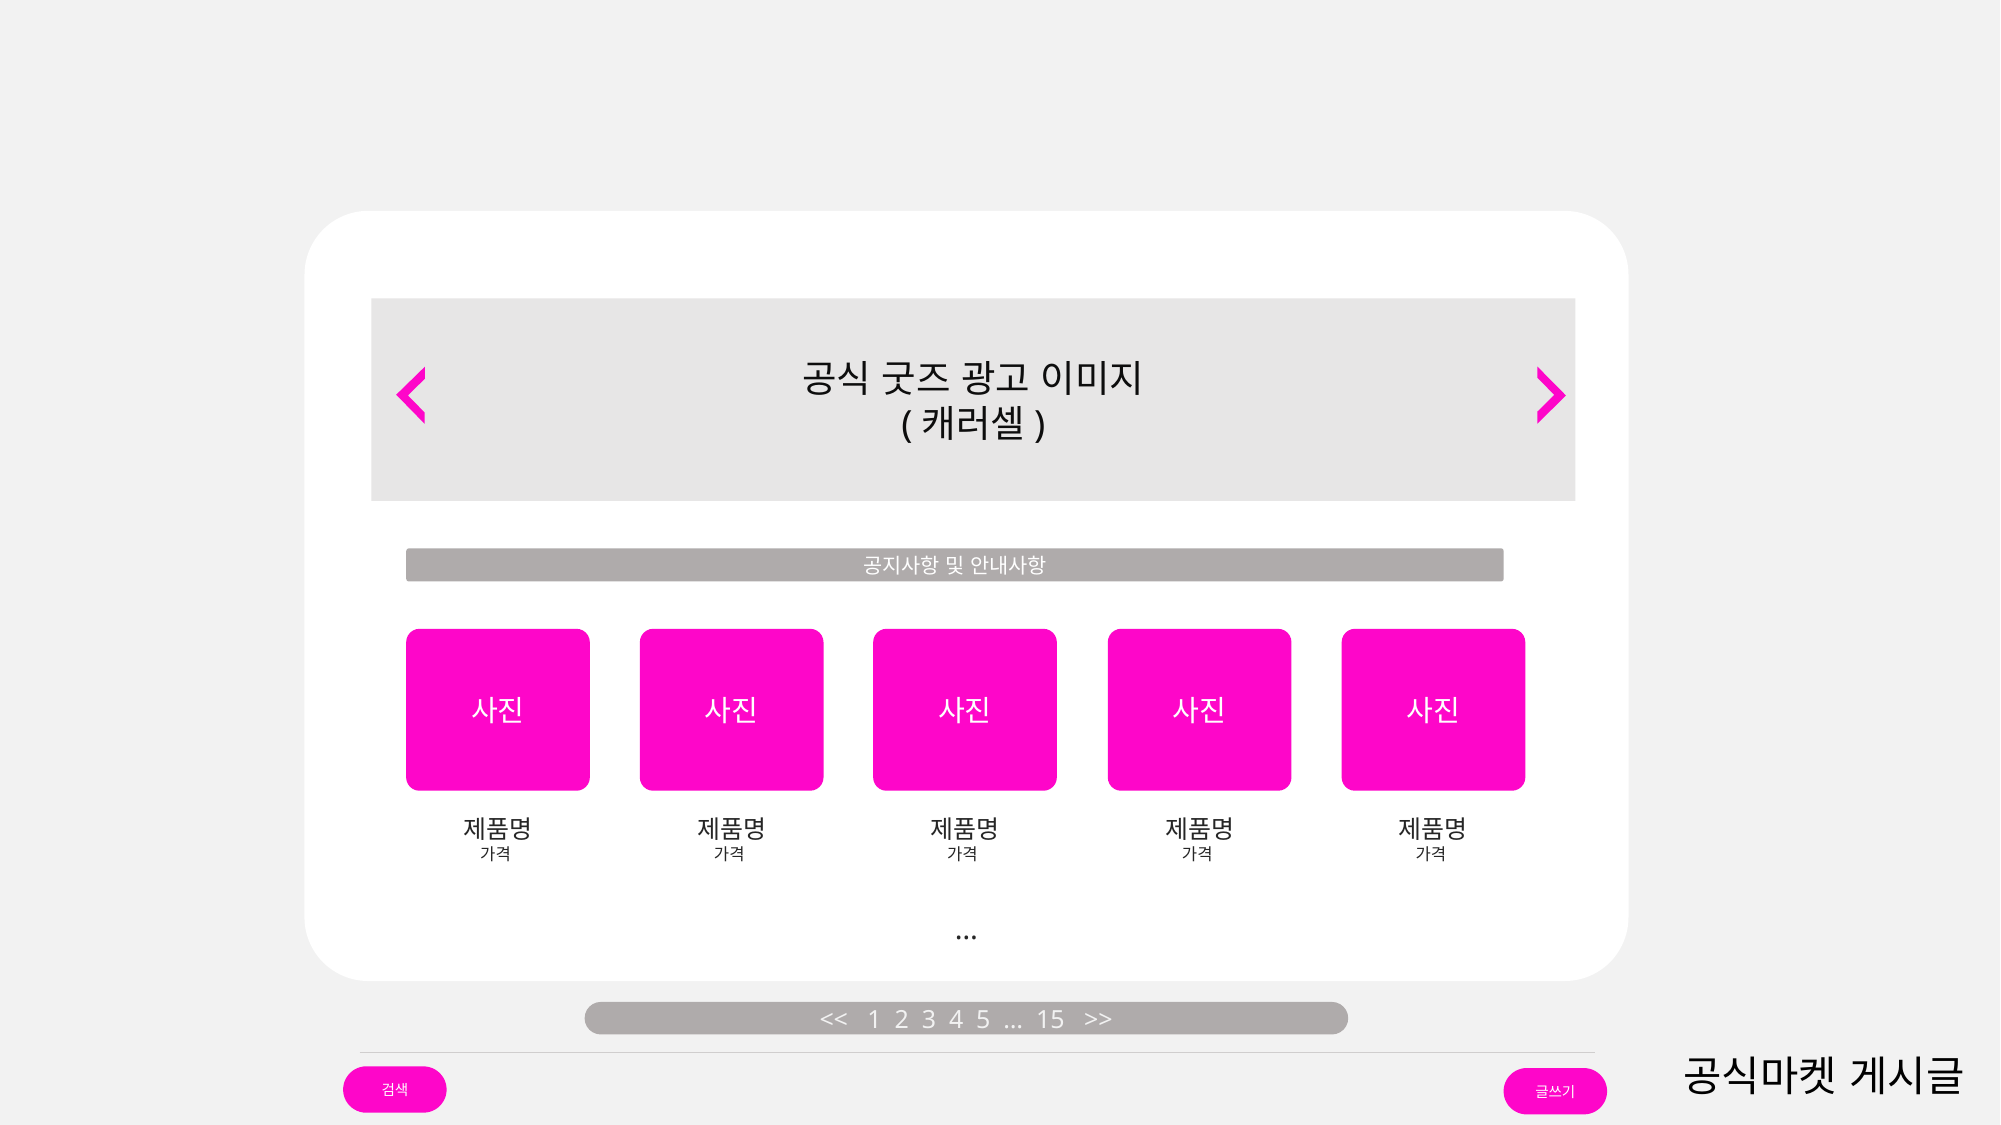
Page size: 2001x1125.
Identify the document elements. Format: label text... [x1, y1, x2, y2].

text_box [406, 628, 1526, 874]
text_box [371, 298, 1576, 501]
text_box 검색 [342, 1065, 448, 1114]
text_box 공식마켓 게시글 [1605, 1041, 2000, 1107]
text_box 글쓰기 [1502, 1066, 1609, 1116]
text_box << 1 2 3 4 5 … 15 >> [583, 1000, 1350, 1036]
text_box 공지사항 및 안내사항 [405, 547, 1505, 583]
text_box … [303, 209, 1630, 983]
